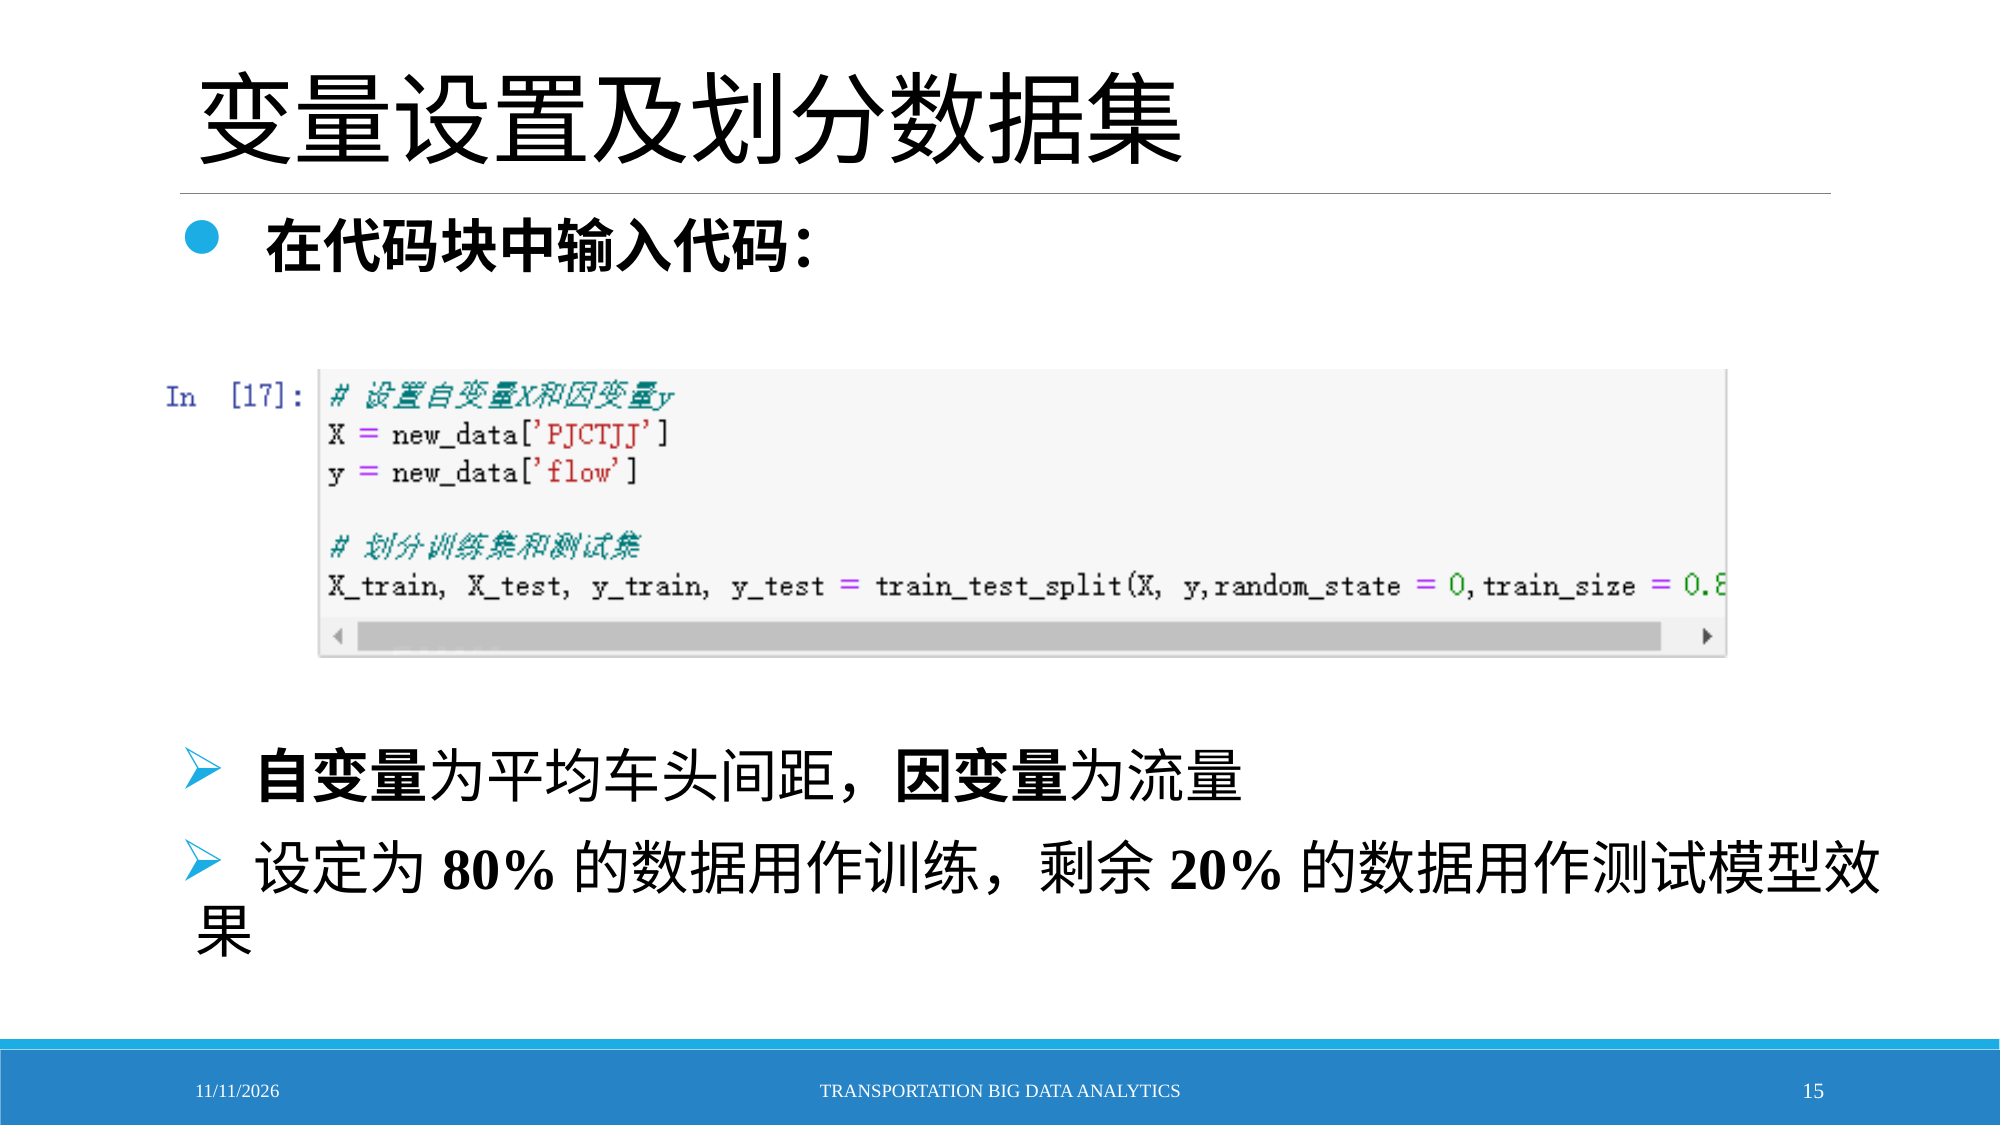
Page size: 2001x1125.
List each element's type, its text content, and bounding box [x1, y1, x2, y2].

text_box 自变量为平均车头间距，因变量为流量 设定为80%的数据用作训练，剩余20%的数据用作测试模型效果 [180, 740, 1917, 1028]
slide_number 15 [1624, 1059, 1840, 1120]
picture [161, 369, 1738, 659]
title 变量设置及划分数据集 [180, 20, 1830, 185]
footer Transportation Big Data Analytics [604, 1059, 1396, 1120]
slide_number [180, 1059, 586, 1120]
list 在代码块中输入代码： [180, 209, 1830, 441]
